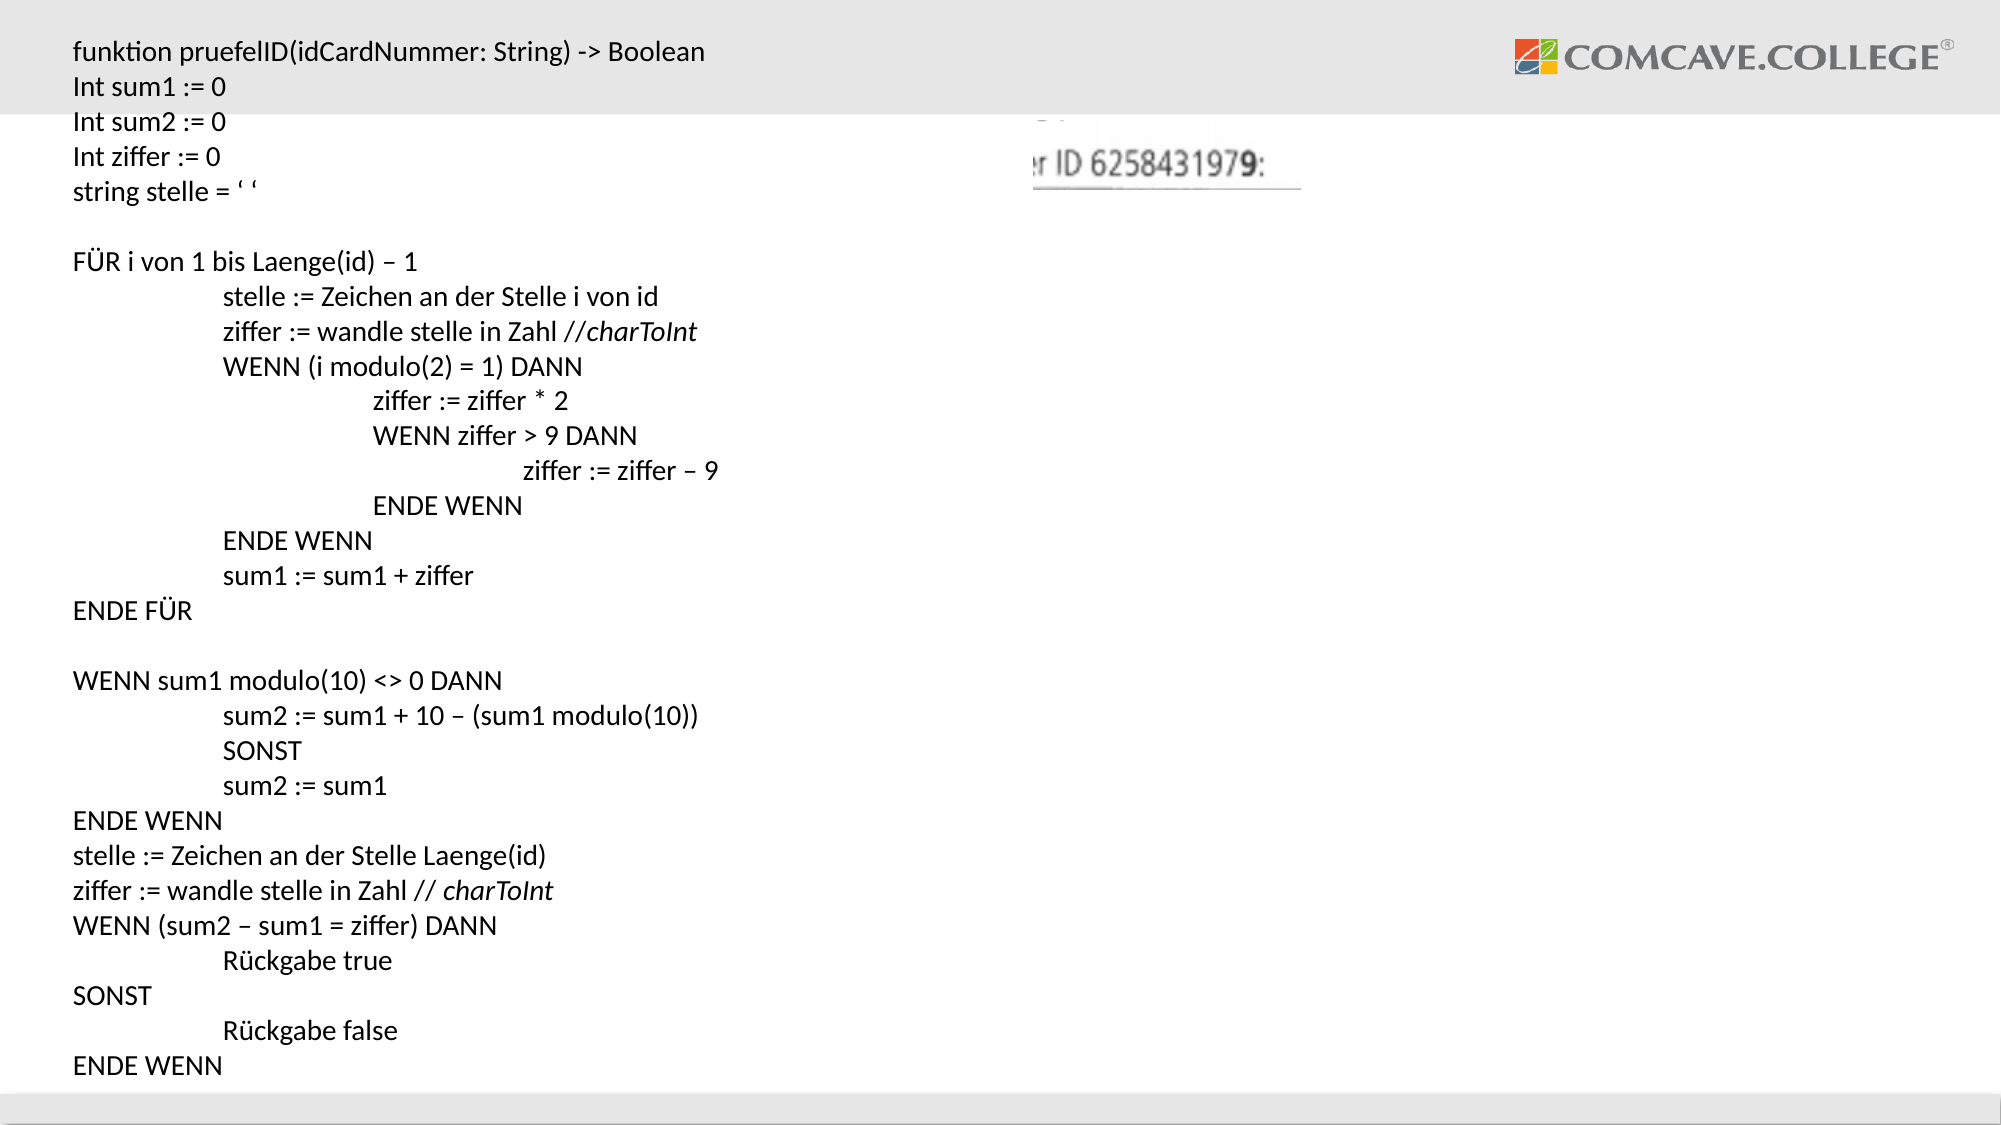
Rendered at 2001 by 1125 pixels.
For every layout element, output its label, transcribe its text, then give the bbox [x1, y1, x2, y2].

picture [1033, 120, 1302, 190]
text_box funktion pruefelID(idCardNummer: String) -> Boolean Int sum1 := 0 Int sum2 := 0 Int ziffer := 0 string stelle = ‘ ‘ FÜR i von 1 bis Laenge(id) – 1 stelle := Zeichen an der Stelle i von id ziffer := wandle stelle in Zahl //charToInt WENN (i modulo(2) = 1) DANN ziffer := ziffer * 2 WENN ziffer > 9 DANN ziffer := ziffer – 9 ENDE WENN ENDE WENN sum1 := sum1 + ziffer ENDE FÜR WENN sum1 modulo(10) <> 0 DANN sum2 := sum1 + 10 – (sum1 modulo(10)) SONST sum2 := sum1 ENDE WENN stelle := Zeichen an der Stelle Laenge(id) ziffer := wandle stelle in Zahl // charToInt WENN (sum2 – sum1 = ziffer) DANN Rückgabe true SONST Rückgabe false ENDE WENN [58, 24, 1067, 1089]
picture [1508, 32, 1961, 79]
